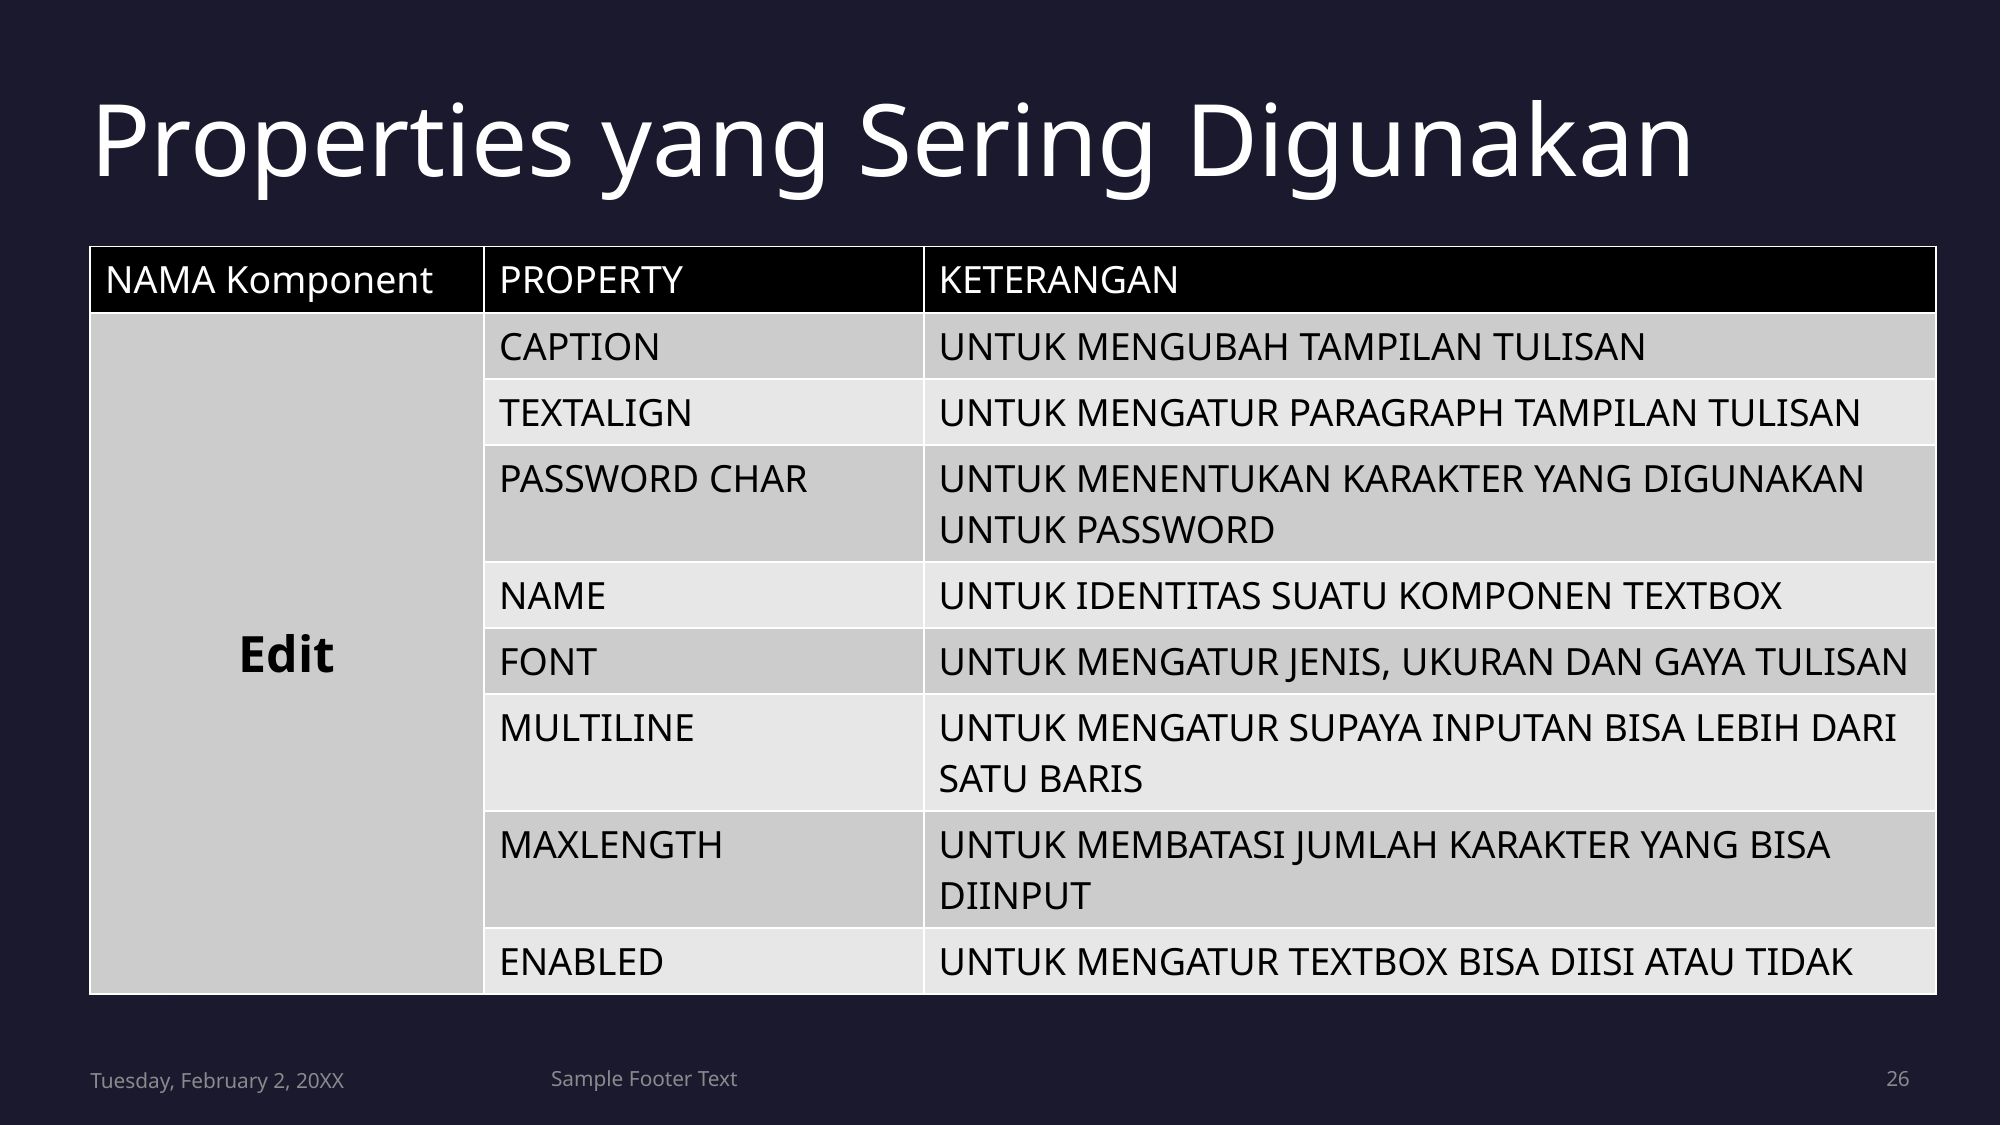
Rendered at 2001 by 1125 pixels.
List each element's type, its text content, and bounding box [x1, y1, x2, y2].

table_cell TEXTALIGN [485, 380, 923, 444]
table_cell Edit [91, 314, 483, 993]
table_cell UNTUK MENGATUR JENIS, UKURAN DAN GAYA TULISAN [925, 629, 1935, 693]
table_cell UNTUK MENGUBAH TAMPILAN TULISAN [925, 314, 1935, 378]
table_cell NAME [485, 563, 923, 627]
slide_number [90, 1067, 522, 1093]
title Properties yang Sering Digunakan [90, 90, 1910, 246]
table_cell PASSWORD CHAR [485, 446, 923, 561]
table_cell MULTILINE [485, 695, 923, 810]
table_cell UNTUK MENGATUR TEXTBOX BISA DIISI ATAU TIDAK [925, 929, 1935, 993]
table_cell CAPTION [485, 314, 923, 378]
table_cell UNTUK MENENTUKAN KARAKTER YANG DIGUNAKAN UNTUK PASSWORD [925, 446, 1935, 561]
table_header NAMA Komponent [91, 247, 483, 312]
table_header KETERANGAN [925, 247, 1935, 312]
table_cell ENABLED [485, 929, 923, 993]
table_cell MAXLENGTH [485, 812, 923, 927]
table_cell UNTUK MENGATUR PARAGRAPH TAMPILAN TULISAN [925, 380, 1935, 444]
slide_number 26 [1632, 1067, 1910, 1093]
table_cell UNTUK IDENTITAS SUATU KOMPONEN TEXTBOX [925, 563, 1935, 627]
footer Sample Footer Text [551, 1067, 1598, 1093]
table_cell UNTUK MENGATUR SUPAYA INPUTAN BISA LEBIH DARI SATU BARIS [925, 695, 1935, 810]
table_cell FONT [485, 629, 923, 693]
table_cell UNTUK MEMBATASI JUMLAH KARAKTER YANG BISA DIINPUT [925, 812, 1935, 927]
table_header PROPERTY [485, 247, 923, 312]
